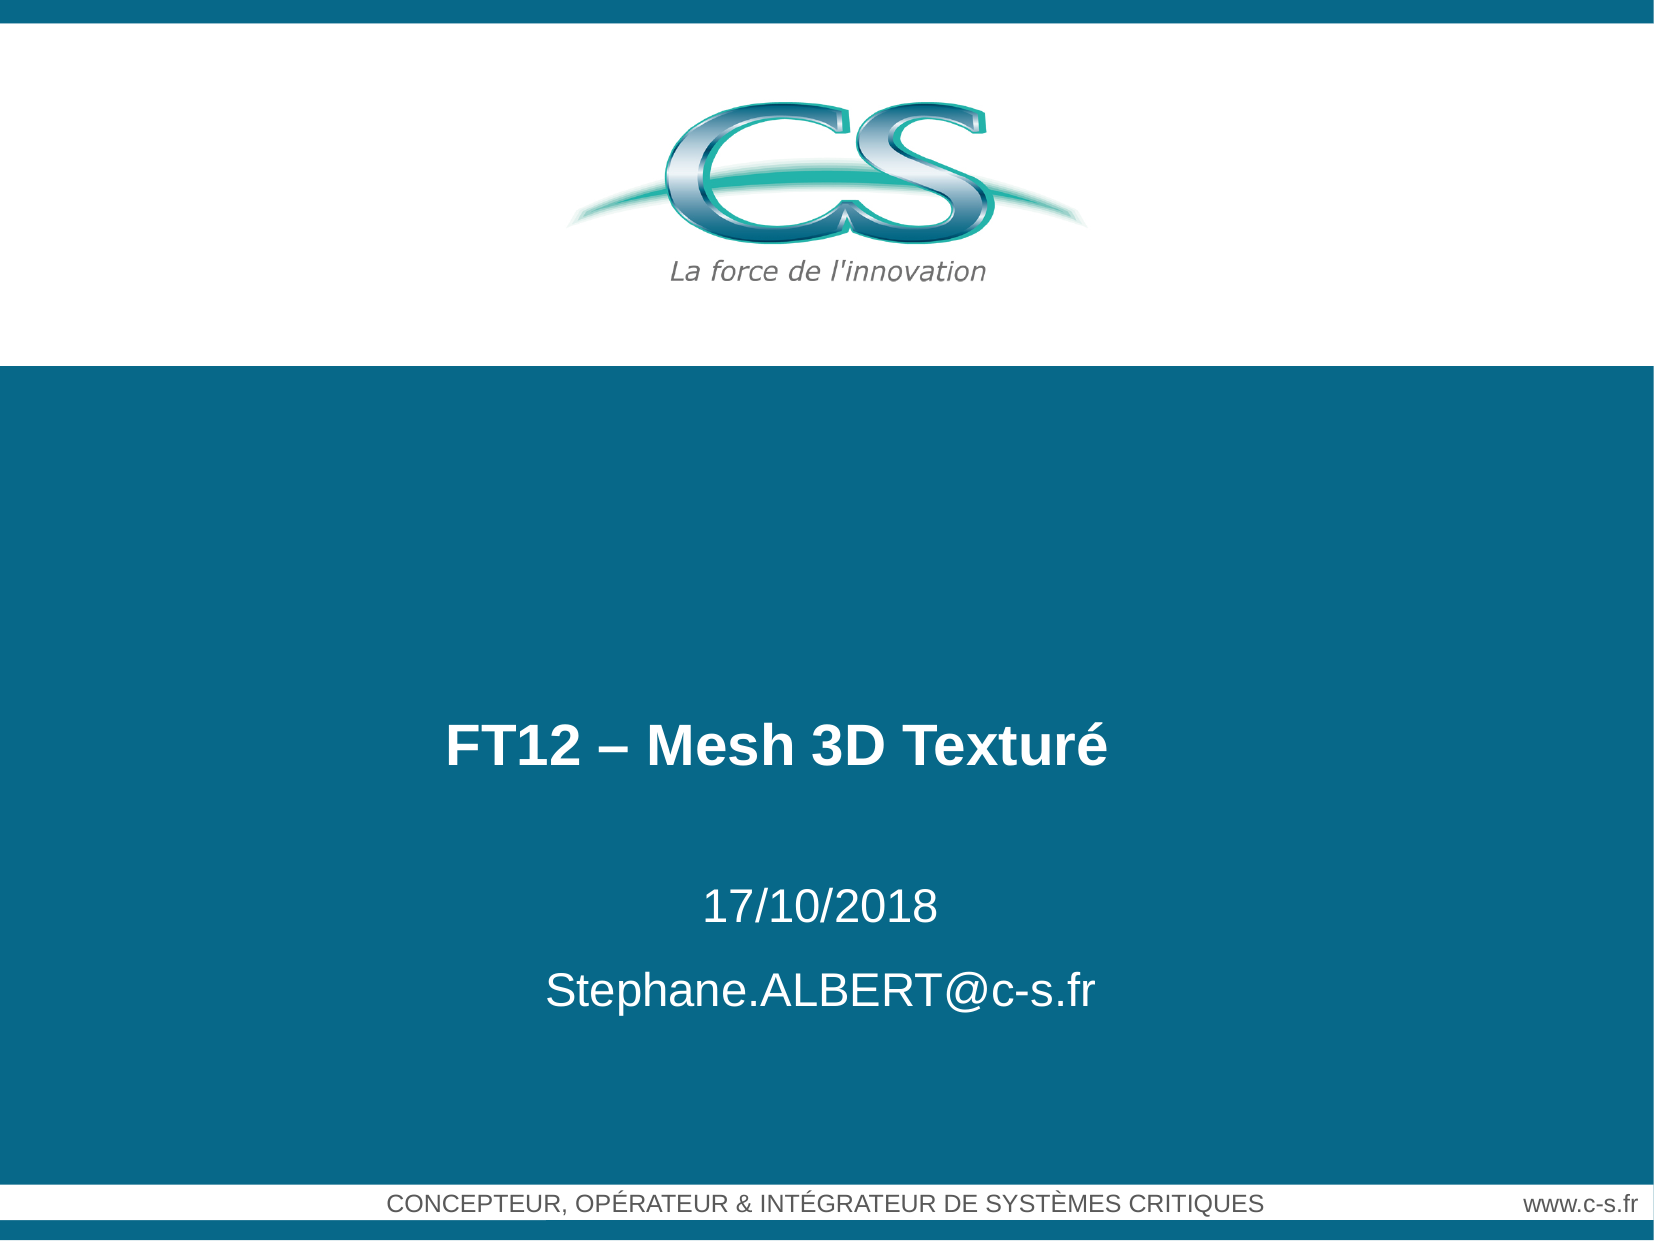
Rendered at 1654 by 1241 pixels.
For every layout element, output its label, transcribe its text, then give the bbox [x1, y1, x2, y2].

subtitle 17/10/2018 Stephane.ALBERT@c-s.fr [94, 868, 1548, 1024]
picture [563, 94, 1091, 290]
title FT12 – Mesh 3D Texturé [94, 549, 1548, 786]
